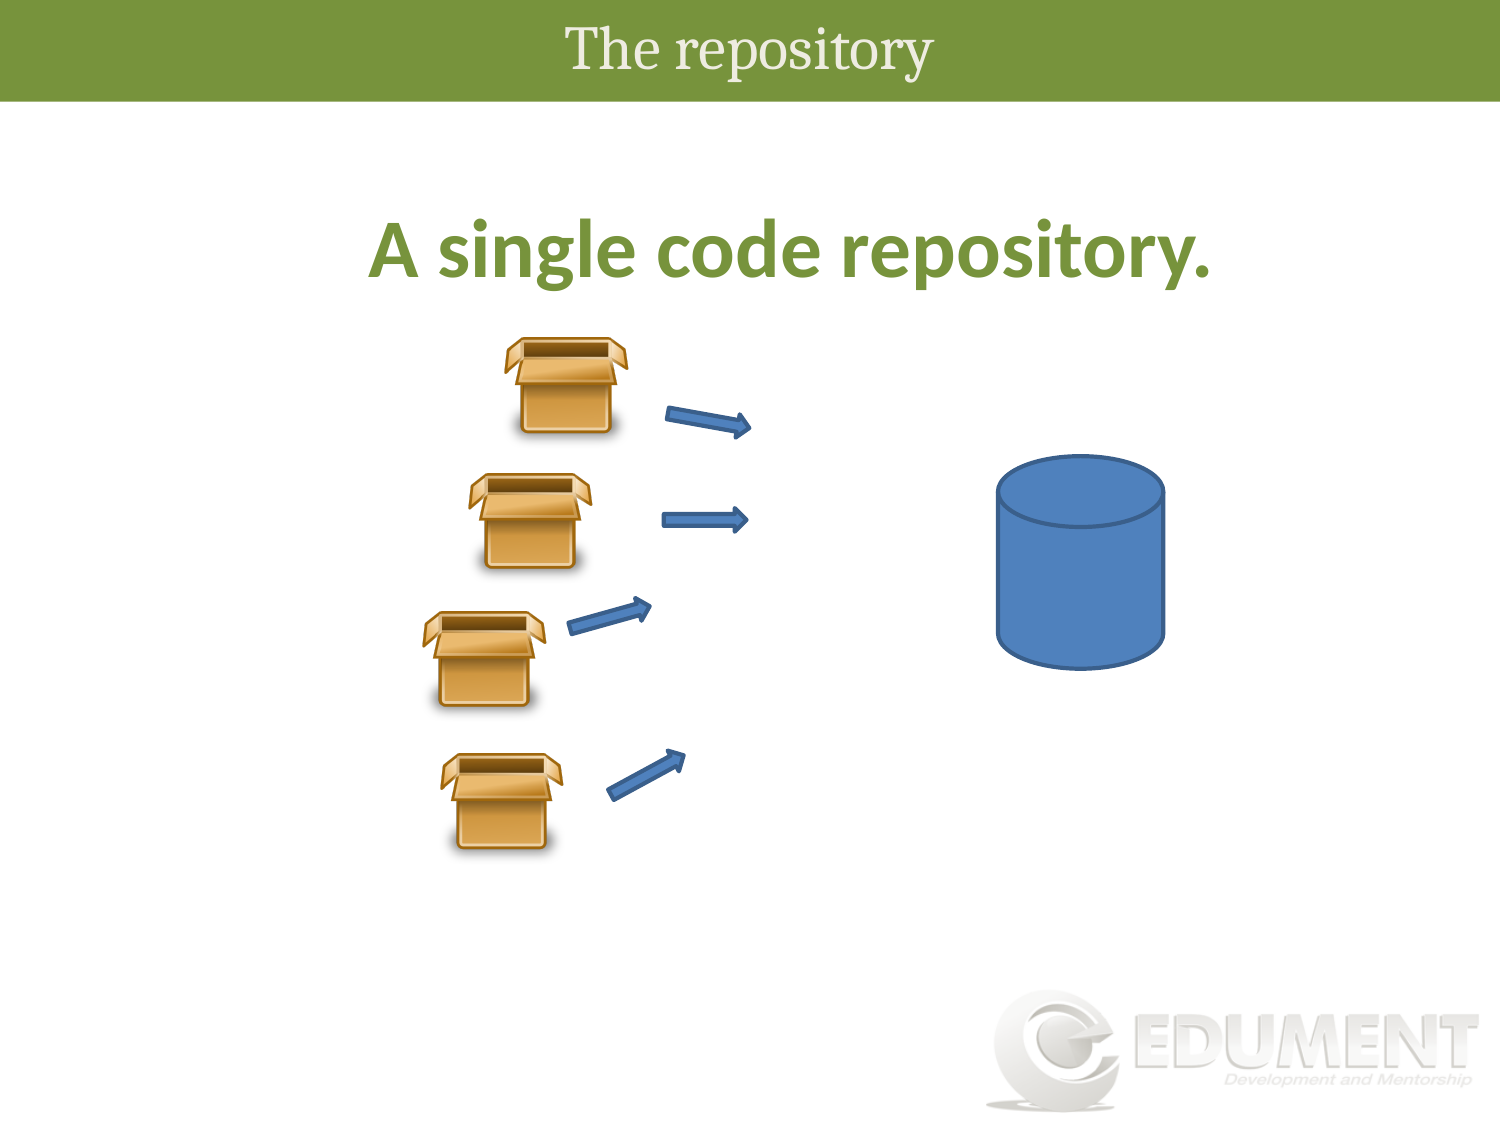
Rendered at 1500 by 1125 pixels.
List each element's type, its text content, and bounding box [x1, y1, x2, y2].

text_box [606, 748, 686, 802]
picture [501, 327, 633, 459]
text_box [664, 405, 752, 440]
text_box The repository [0, 0, 1500, 102]
text_box [566, 596, 652, 637]
text_box A single code repository. [218, 186, 1364, 317]
picture [418, 601, 550, 733]
picture [436, 744, 568, 876]
text_box [995, 454, 1166, 671]
picture [465, 463, 596, 595]
text_box [661, 506, 749, 534]
